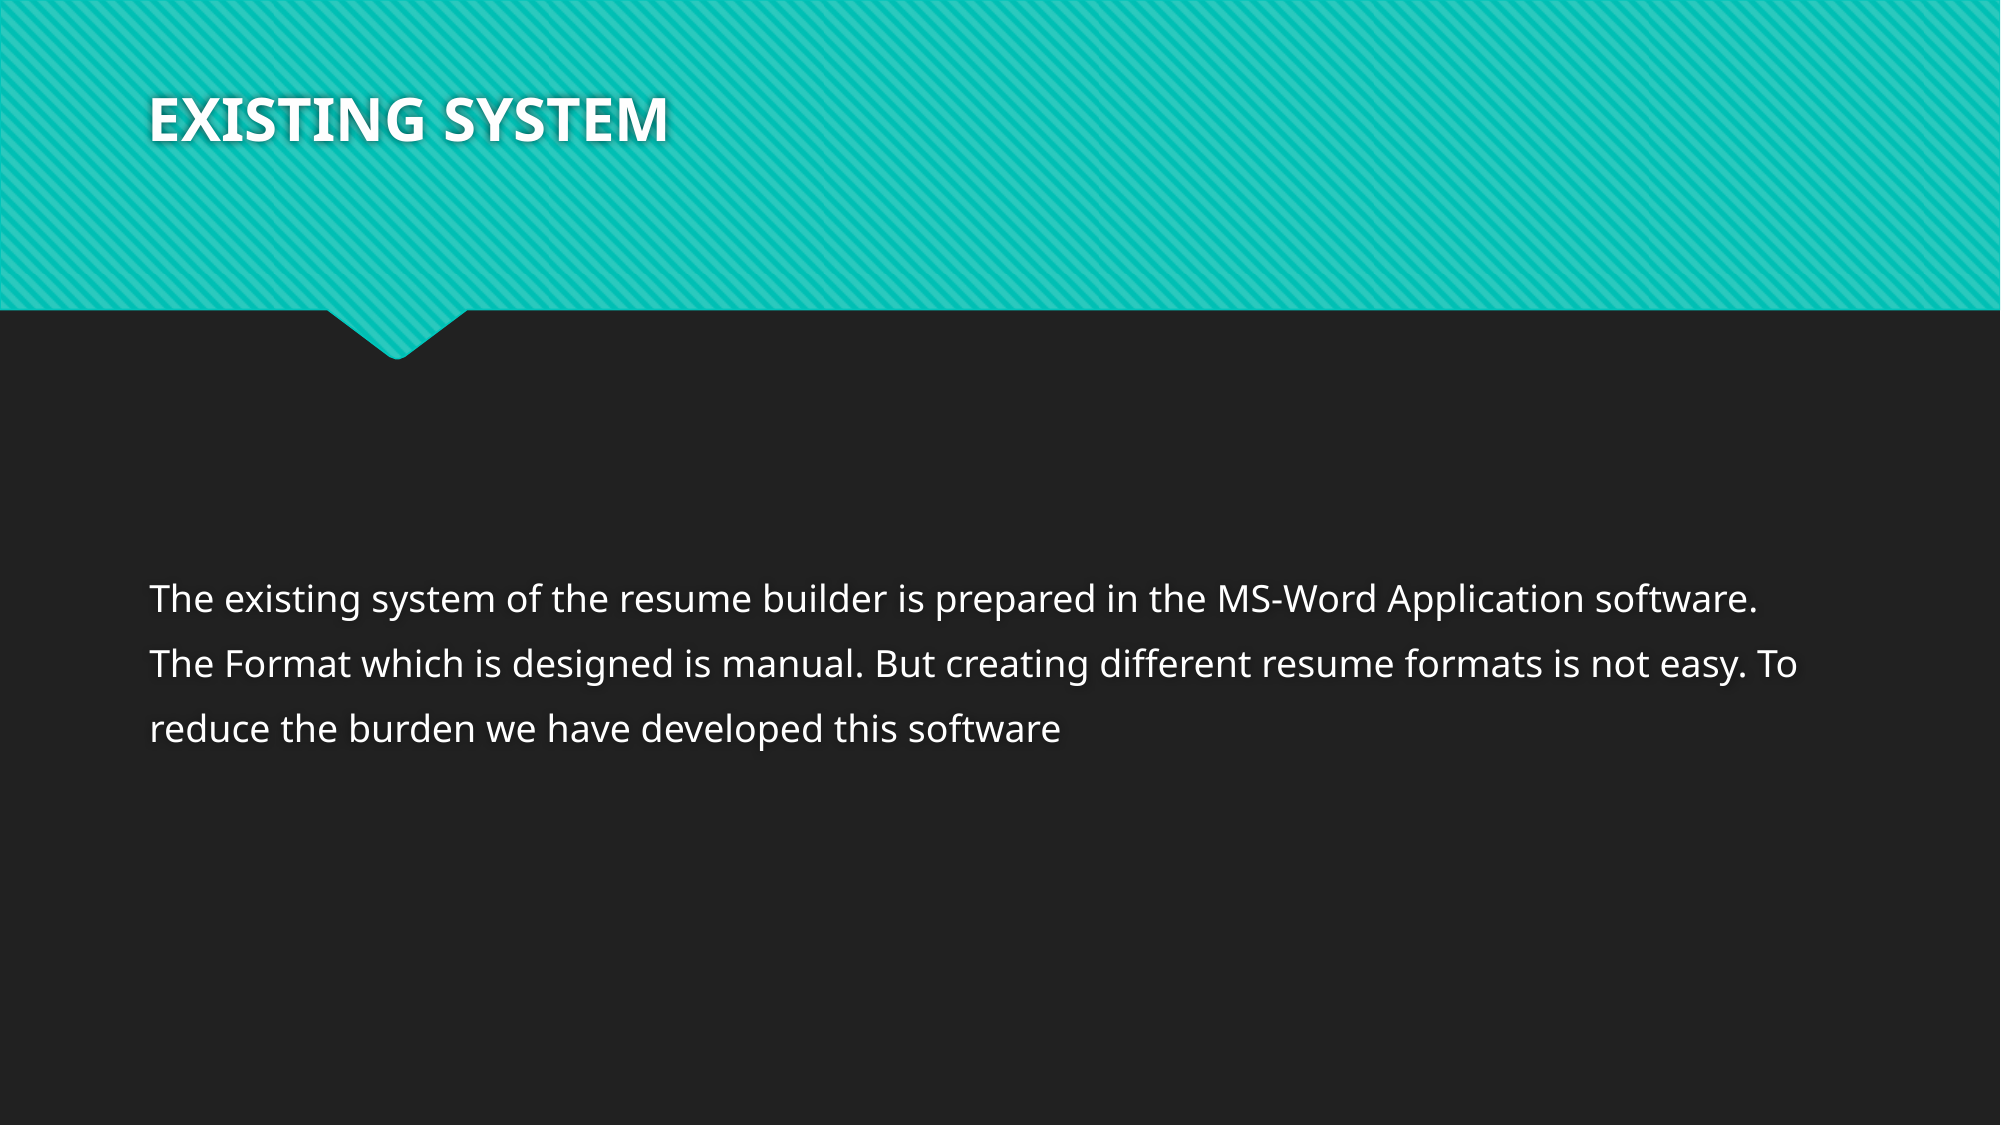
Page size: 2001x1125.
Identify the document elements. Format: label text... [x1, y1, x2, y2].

title EXISTING SYSTEM [132, 73, 1868, 233]
list The existing system of the resume builder is prepared in the MS-Word Application software. The Format which is designed is manual. But creating different resume formats is not easy. To reduce the burden we have developed this software [134, 364, 1866, 962]
